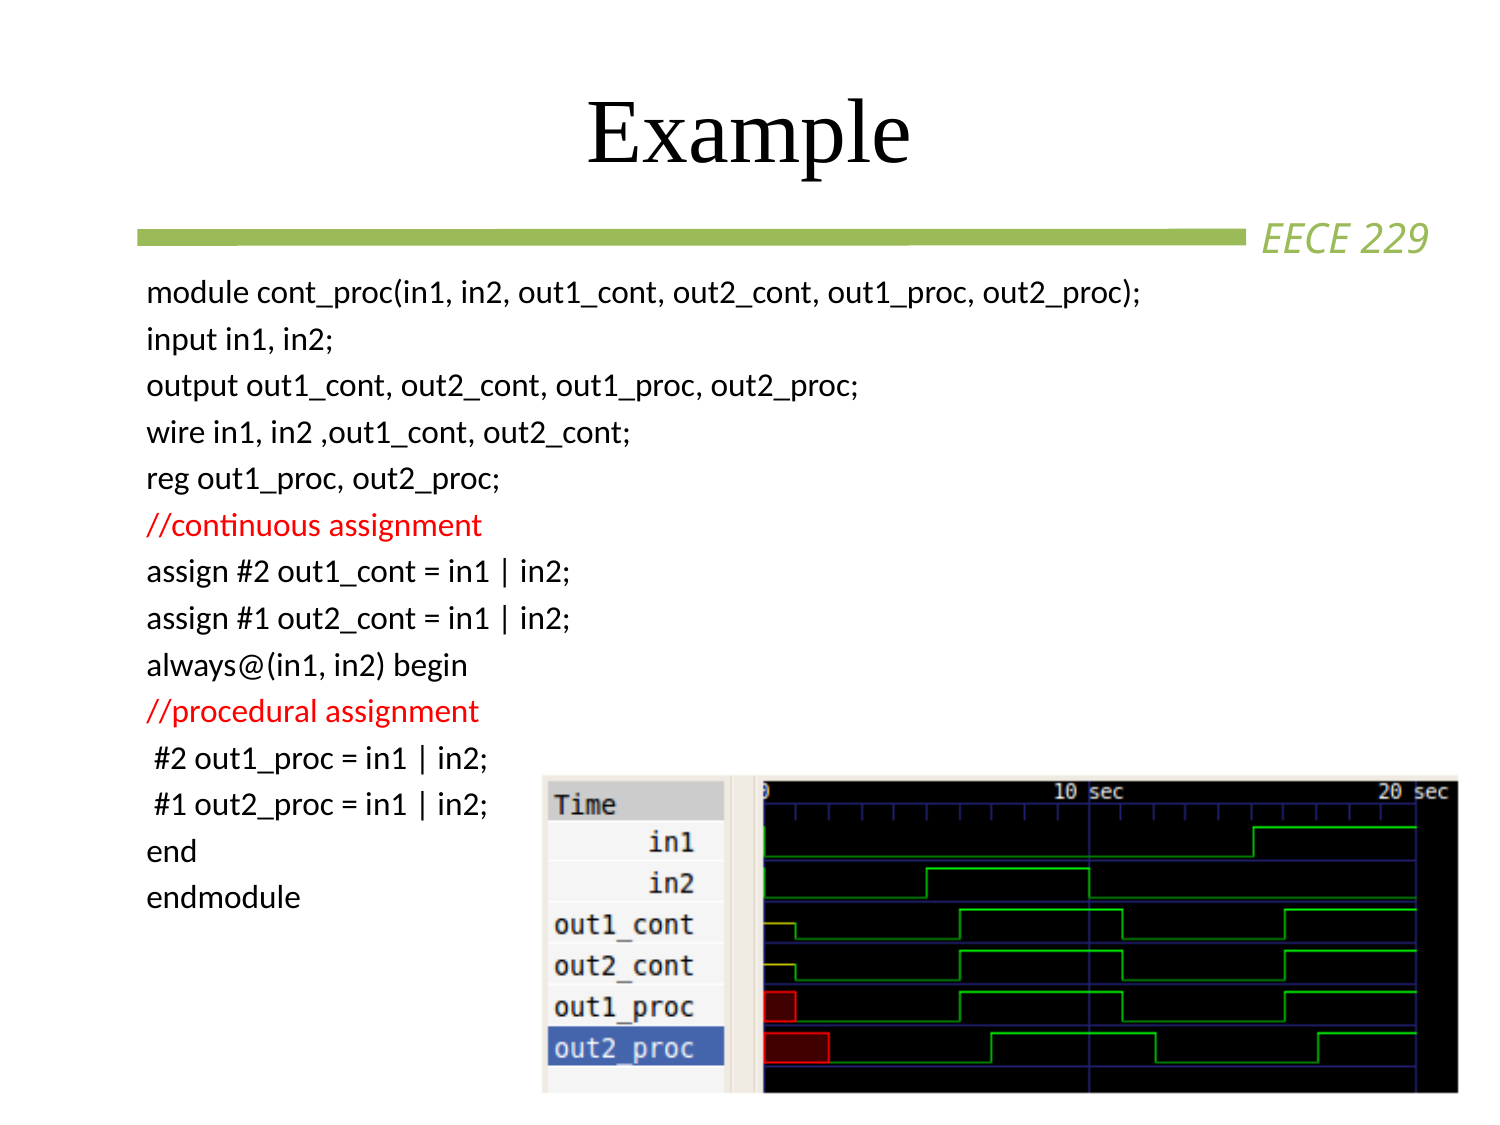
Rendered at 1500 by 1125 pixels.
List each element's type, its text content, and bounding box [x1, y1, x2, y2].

list module cont_proc(in1, in2, out1_cont, out2_cont, out1_proc, out2_proc); input in1, in2; output out1_cont, out2_cont, out1_proc, out2_proc; wire in1, in2 ,out1_cont, out2_cont; reg out1_proc, out2_proc; //continuous assignment assign #2 out1_cont = in1 | in2; assign #1 out2_cont = in1 | in2; always@(in1, in2) begin //procedural assignment #2 out1_proc = in1 | in2; #1 out2_proc = in1 | in2; end endmodule [131, 262, 1426, 798]
picture [524, 762, 1484, 1115]
title Example [75, 31, 1425, 220]
